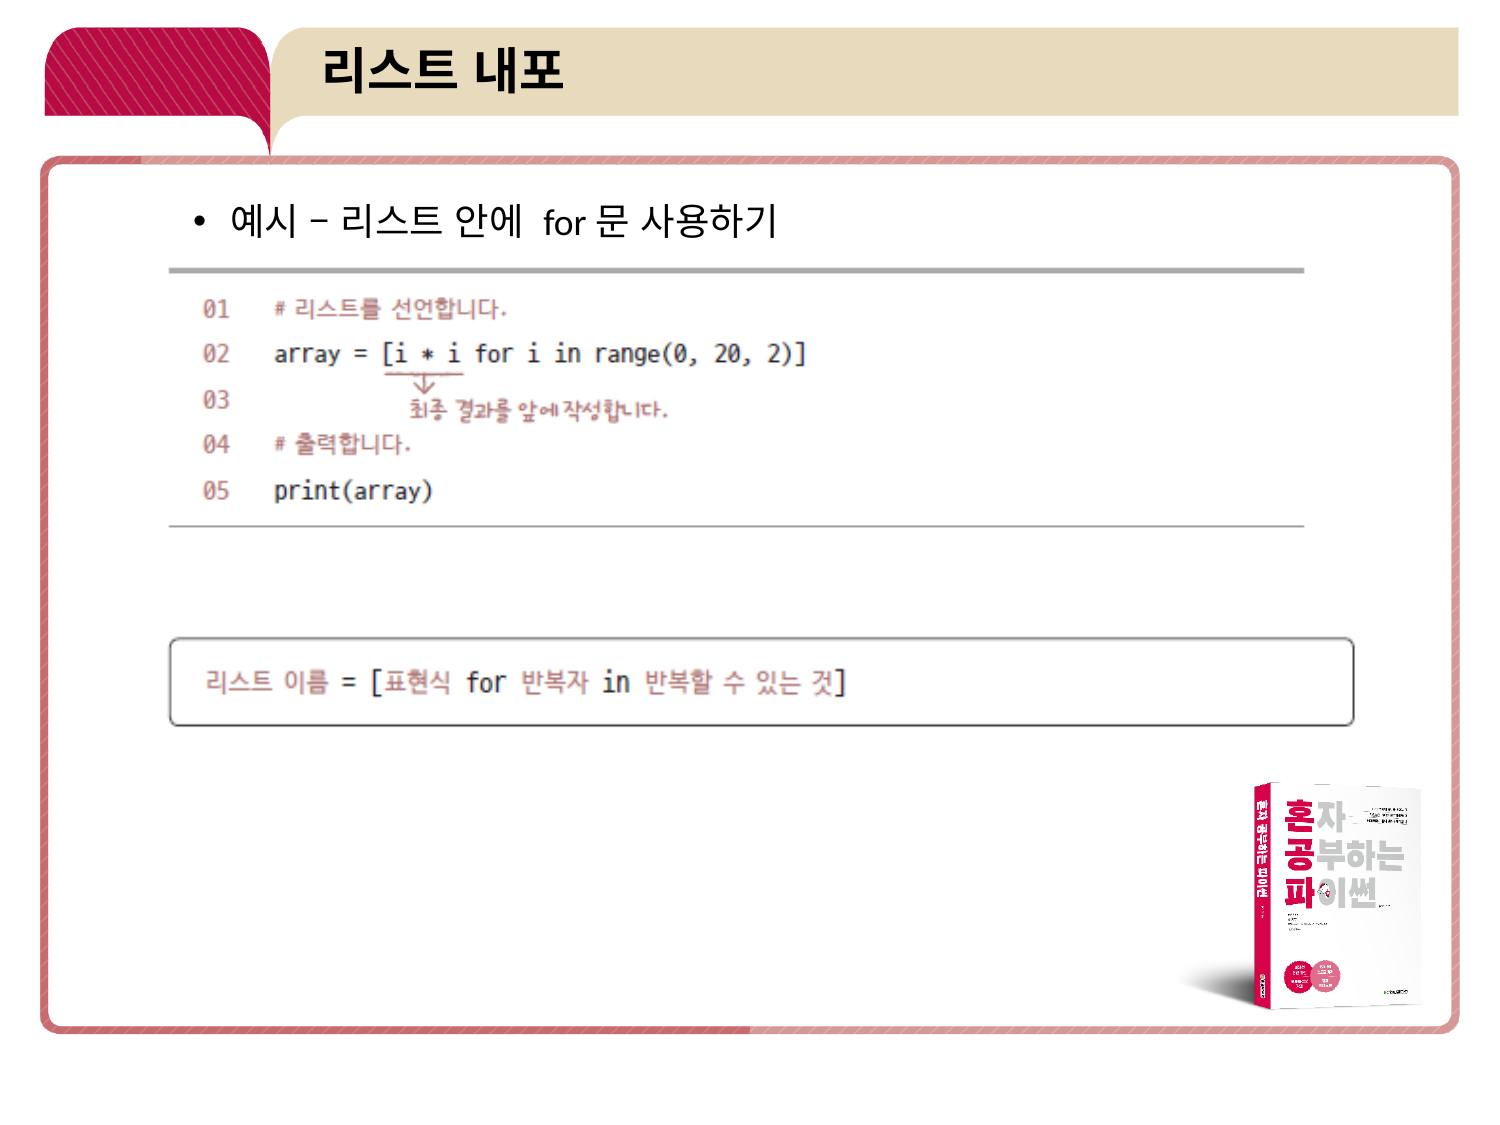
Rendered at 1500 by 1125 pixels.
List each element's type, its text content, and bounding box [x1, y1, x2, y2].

picture [0, 0, 1500, 1043]
title 리스트 내포 [306, 42, 1385, 105]
list 예시 – 리스트 안에 for문 사용하기 리스트 내포 (list comprehension) [103, 195, 1397, 1014]
